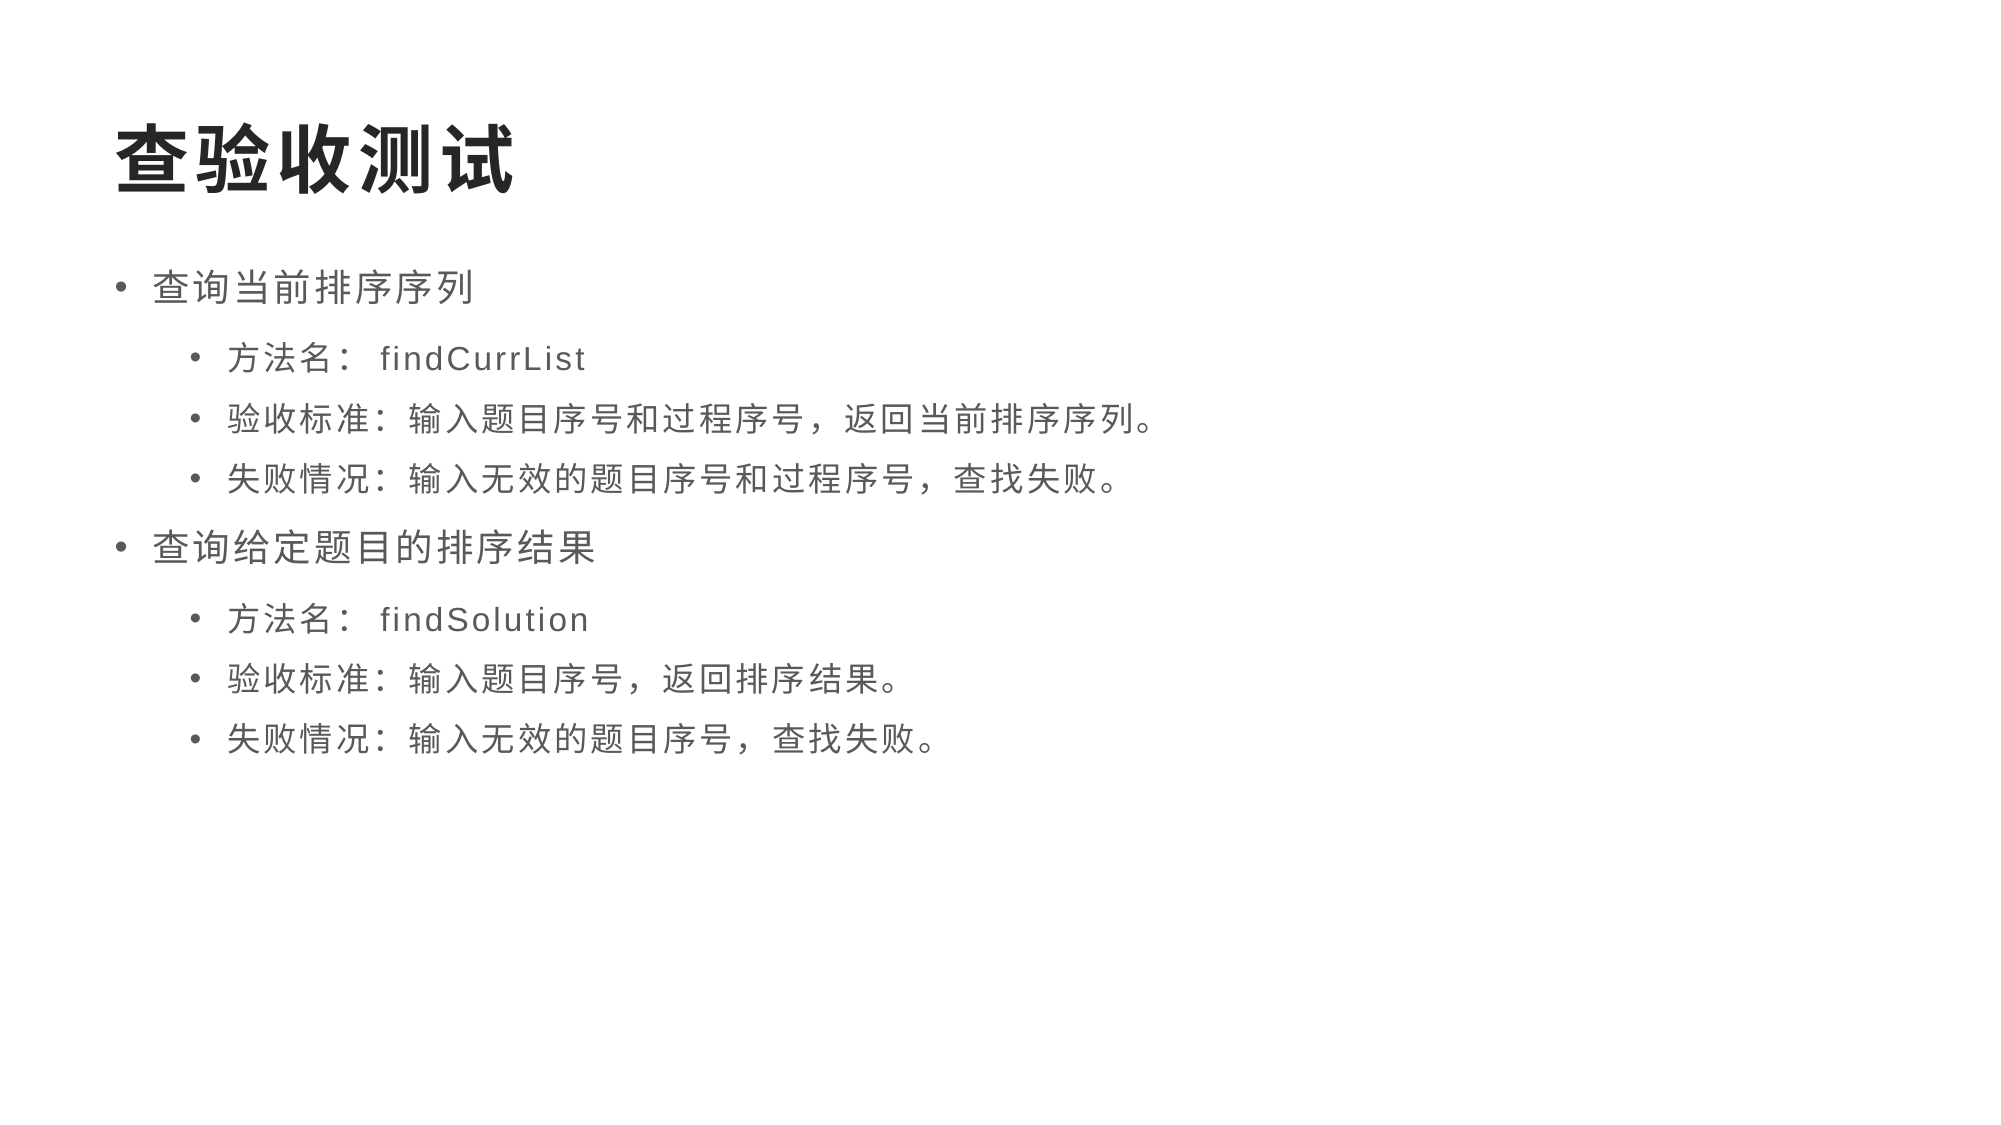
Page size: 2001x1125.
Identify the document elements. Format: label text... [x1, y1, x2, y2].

text_box 查询当前排序序列 方法名：findCurrList 验收标准：输入题目序号和过程序号，返回当前排序序列。 失败情况：输入无效的题目序号和过程序号，查找失败。 查询给定题目的排序结果 方法名：findSolution 验收标准：输入题目序号，返回排序结果。 失败情况：输入无效的题目序号，查找失败。 [99, 242, 1900, 1092]
title 查验收测试 [99, 99, 1900, 216]
